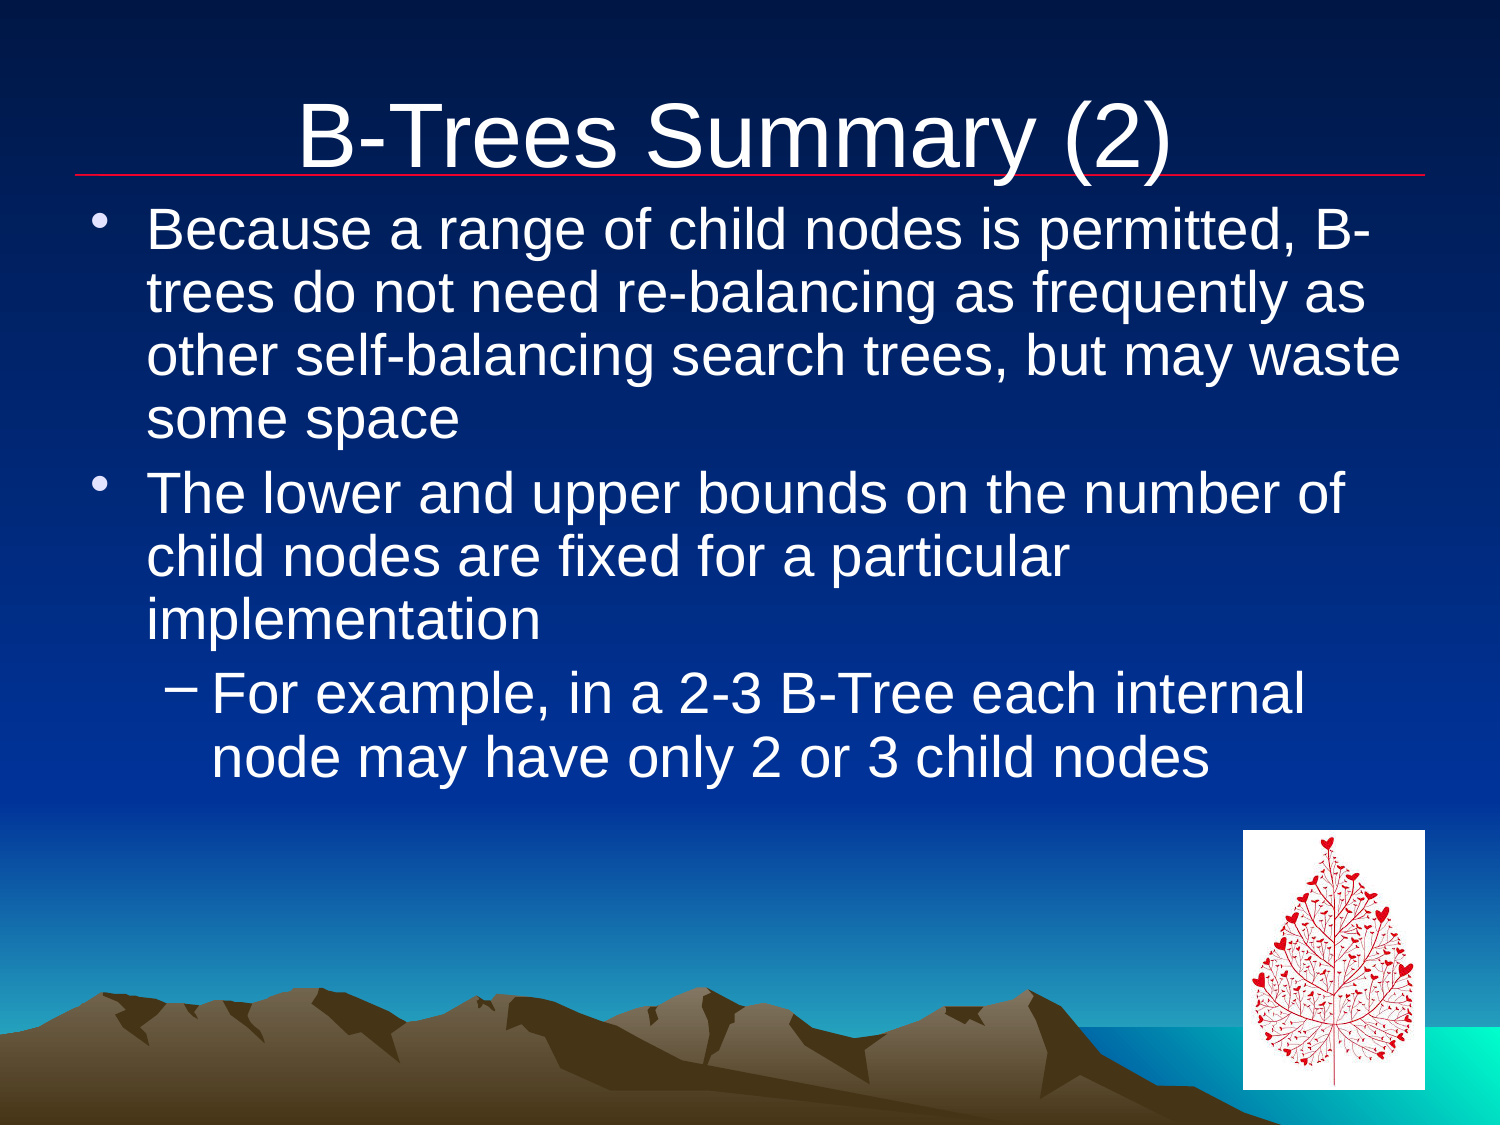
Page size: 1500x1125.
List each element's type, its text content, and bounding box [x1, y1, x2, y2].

picture [1241, 829, 1426, 1090]
list Because a range of child nodes is permitted, B-trees do not need re-balancing as frequently as other self-balancing search trees, but may waste some space The lower and upper bounds on the number of child nodes are fixed for a particular implementation For example, in a 2-3 B-Tree each internal node may have only 2 or 3 child nodes [74, 191, 1426, 935]
title B-Trees Summary (2) [83, 36, 1441, 225]
